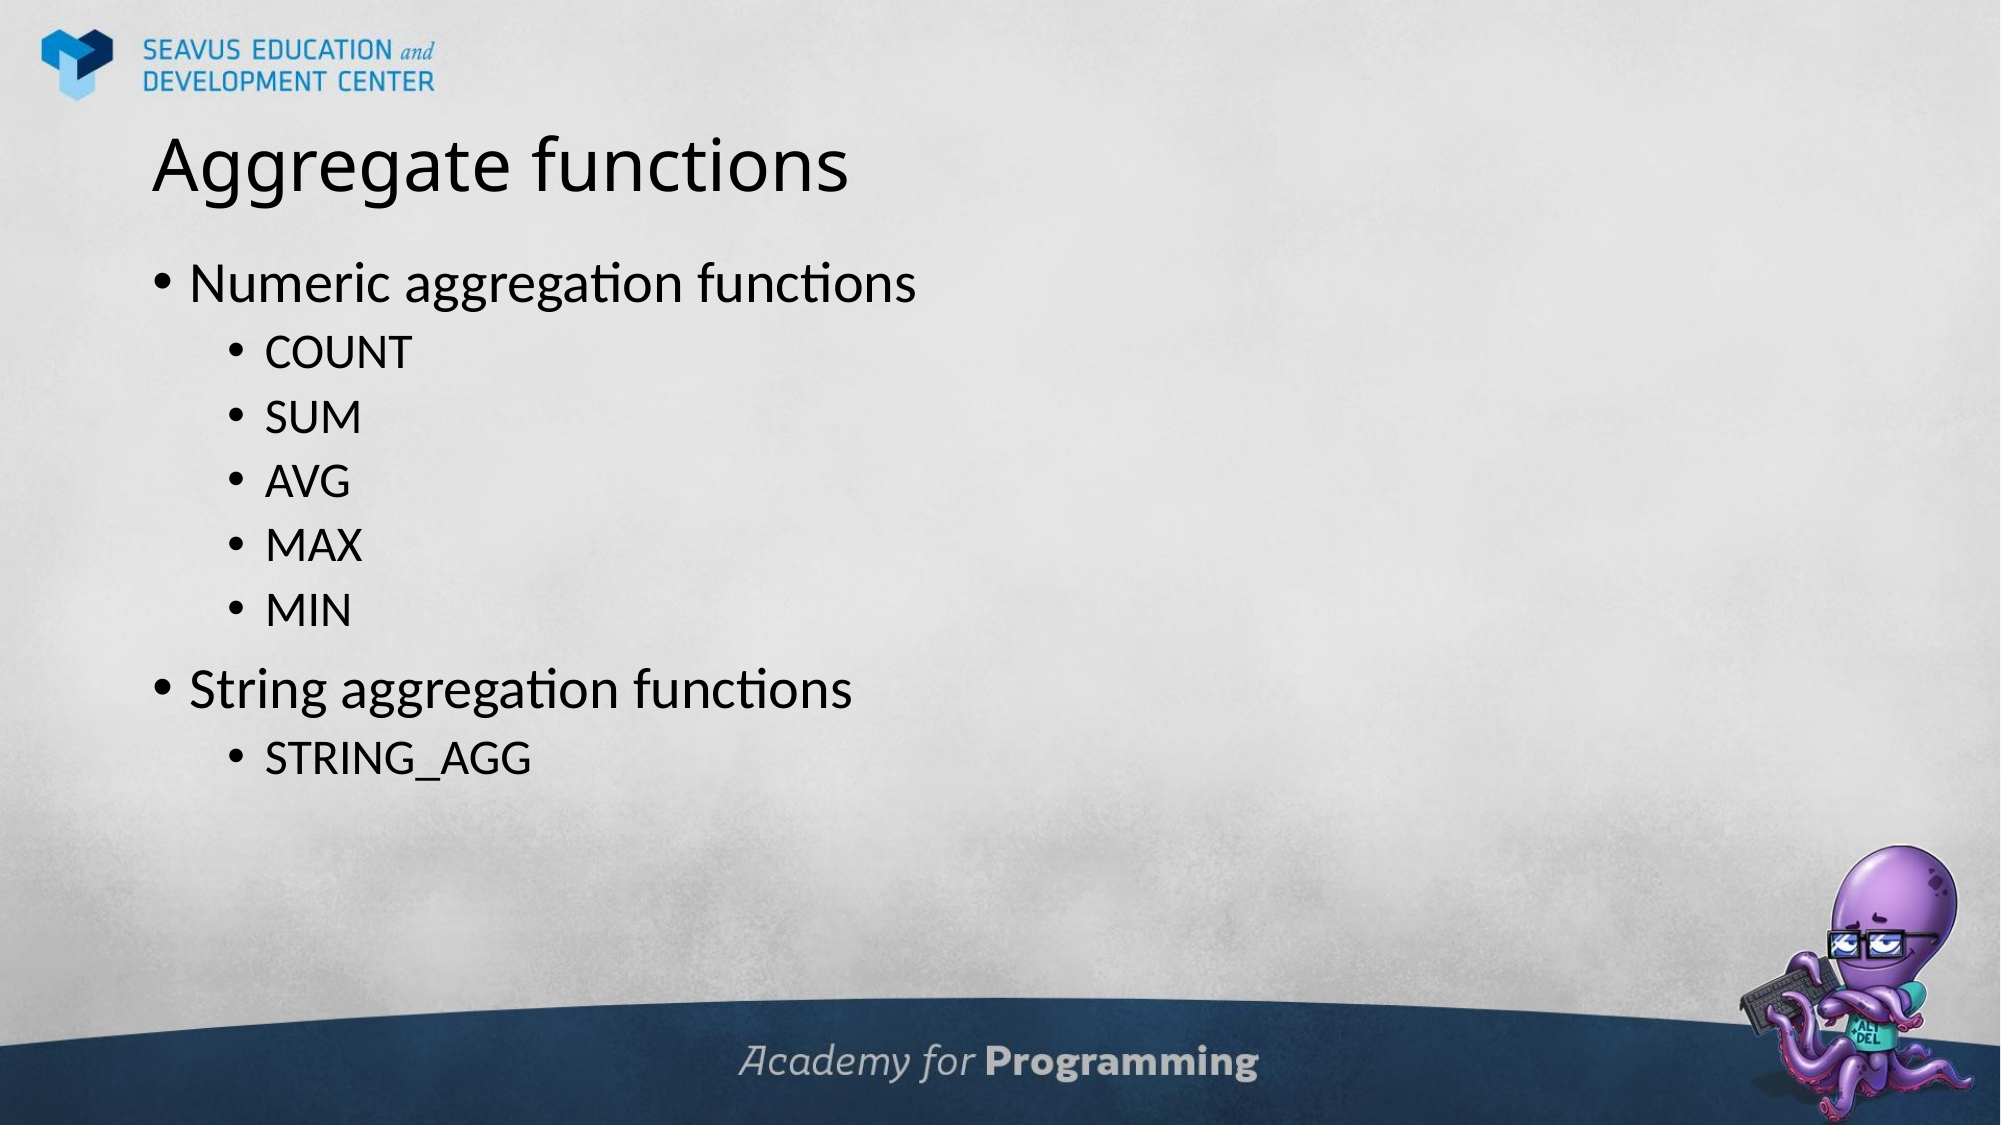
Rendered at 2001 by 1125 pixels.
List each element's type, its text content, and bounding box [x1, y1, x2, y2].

picture [0, 0, 2001, 1125]
list Numeric aggregation functions COUNT SUM AVG MAX MIN String aggregation functions STRING_AGG [137, 244, 1863, 1014]
title Aggregate functions [137, 111, 1863, 224]
